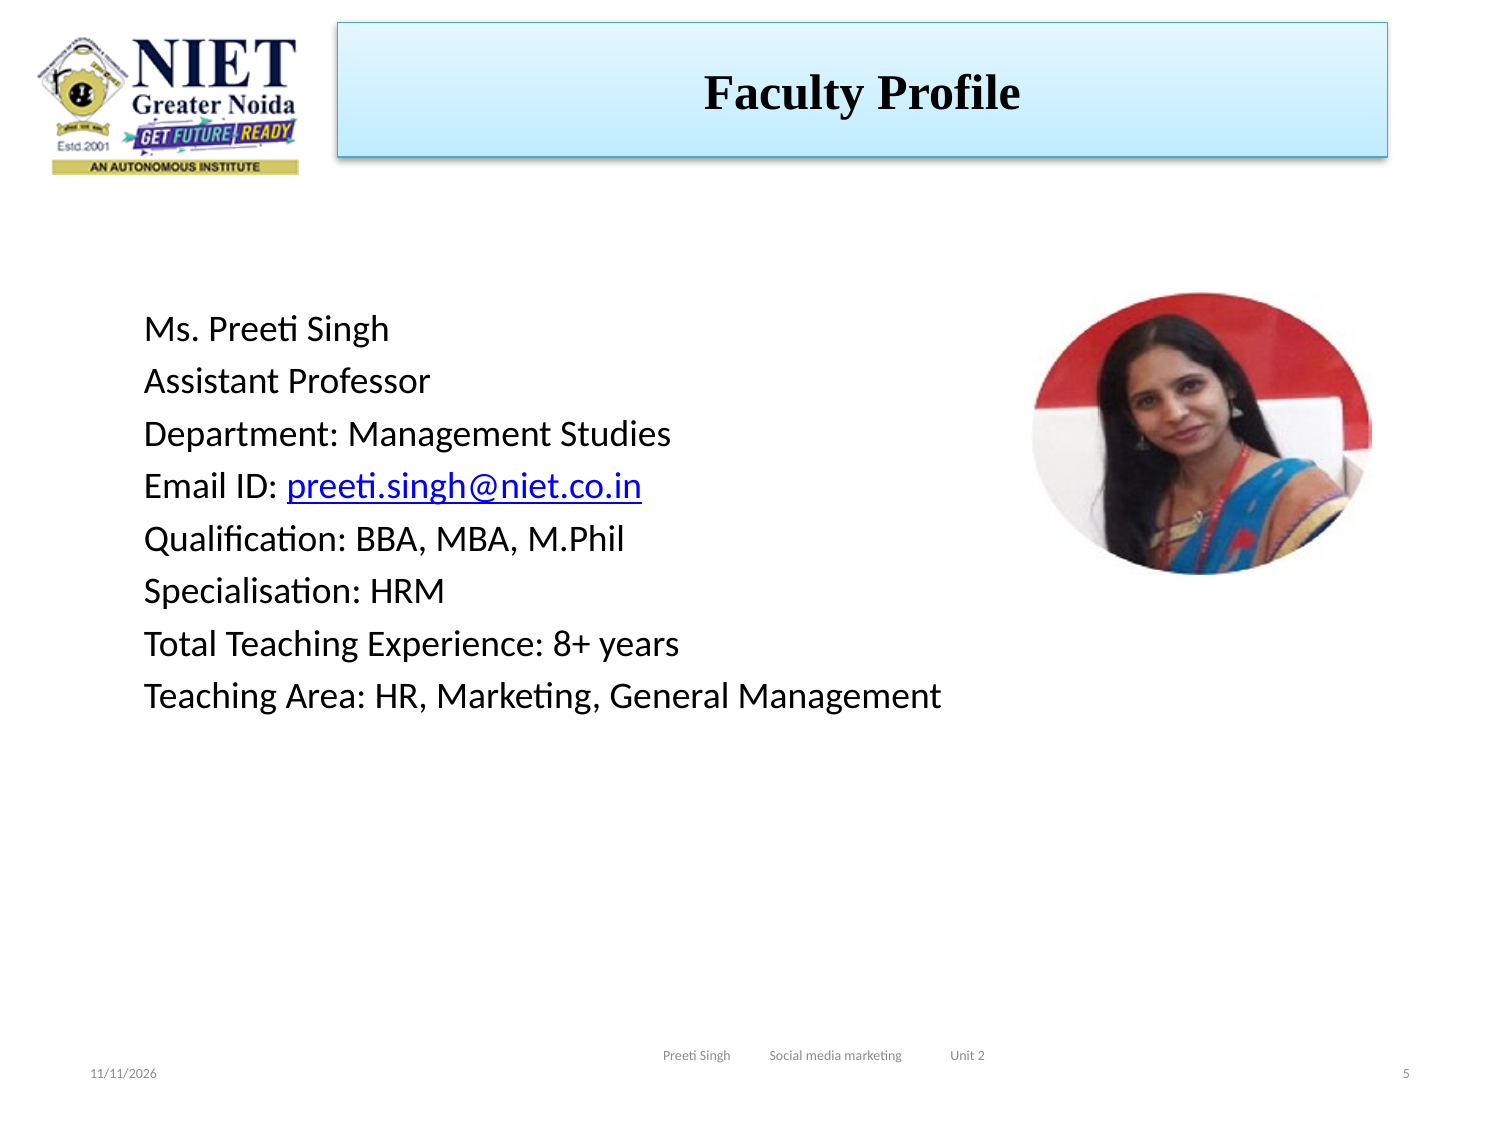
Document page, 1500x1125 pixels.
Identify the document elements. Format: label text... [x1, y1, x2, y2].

footer Preeti Singh Social media marketing Unit 2 [512, 1007, 1137, 1103]
list Ms. Preeti Singh Assistant Professor Department: Management Studies Email ID: preeti.singh@niet.co.in Qualification: BBA, MBA, M.Phil Specialisation: HRM Total Teaching Experience: 8+ years Teaching Area: HR, Marketing, General Management [128, 243, 1085, 881]
picture [1031, 292, 1372, 575]
text_box Faculty Profile [337, 22, 1388, 158]
picture [37, 37, 299, 176]
slide_number 5 [1137, 1042, 1425, 1103]
slide_number 27-May-24 [75, 1042, 425, 1103]
